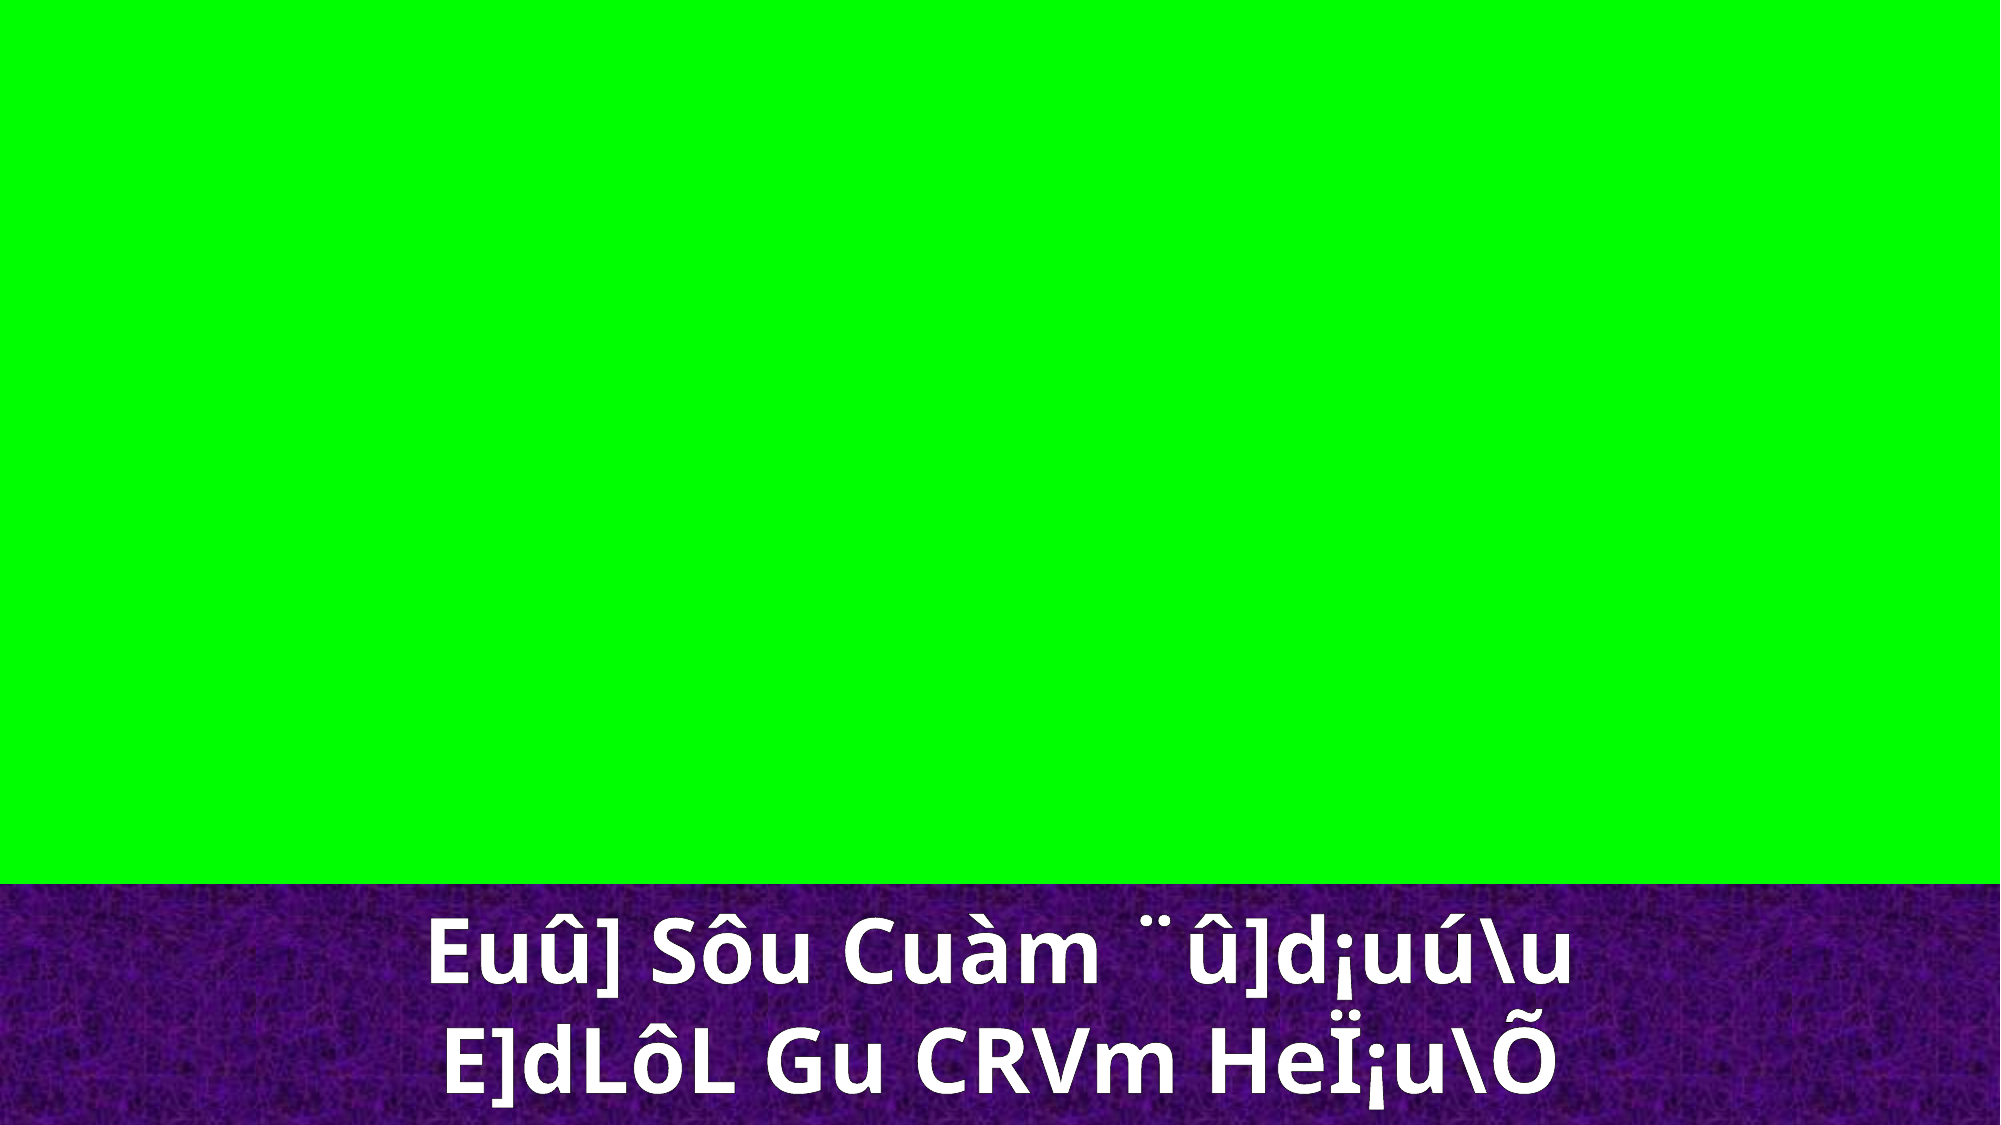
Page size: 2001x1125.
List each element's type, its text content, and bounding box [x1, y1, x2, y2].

text_box [0, 1120, 2000, 1125]
text_box Euû] Sôu Cuàm ¨û]d¡uú\u E]dLôL Gu CRVm HeÏ¡u\Õ [0, 884, 2000, 1120]
